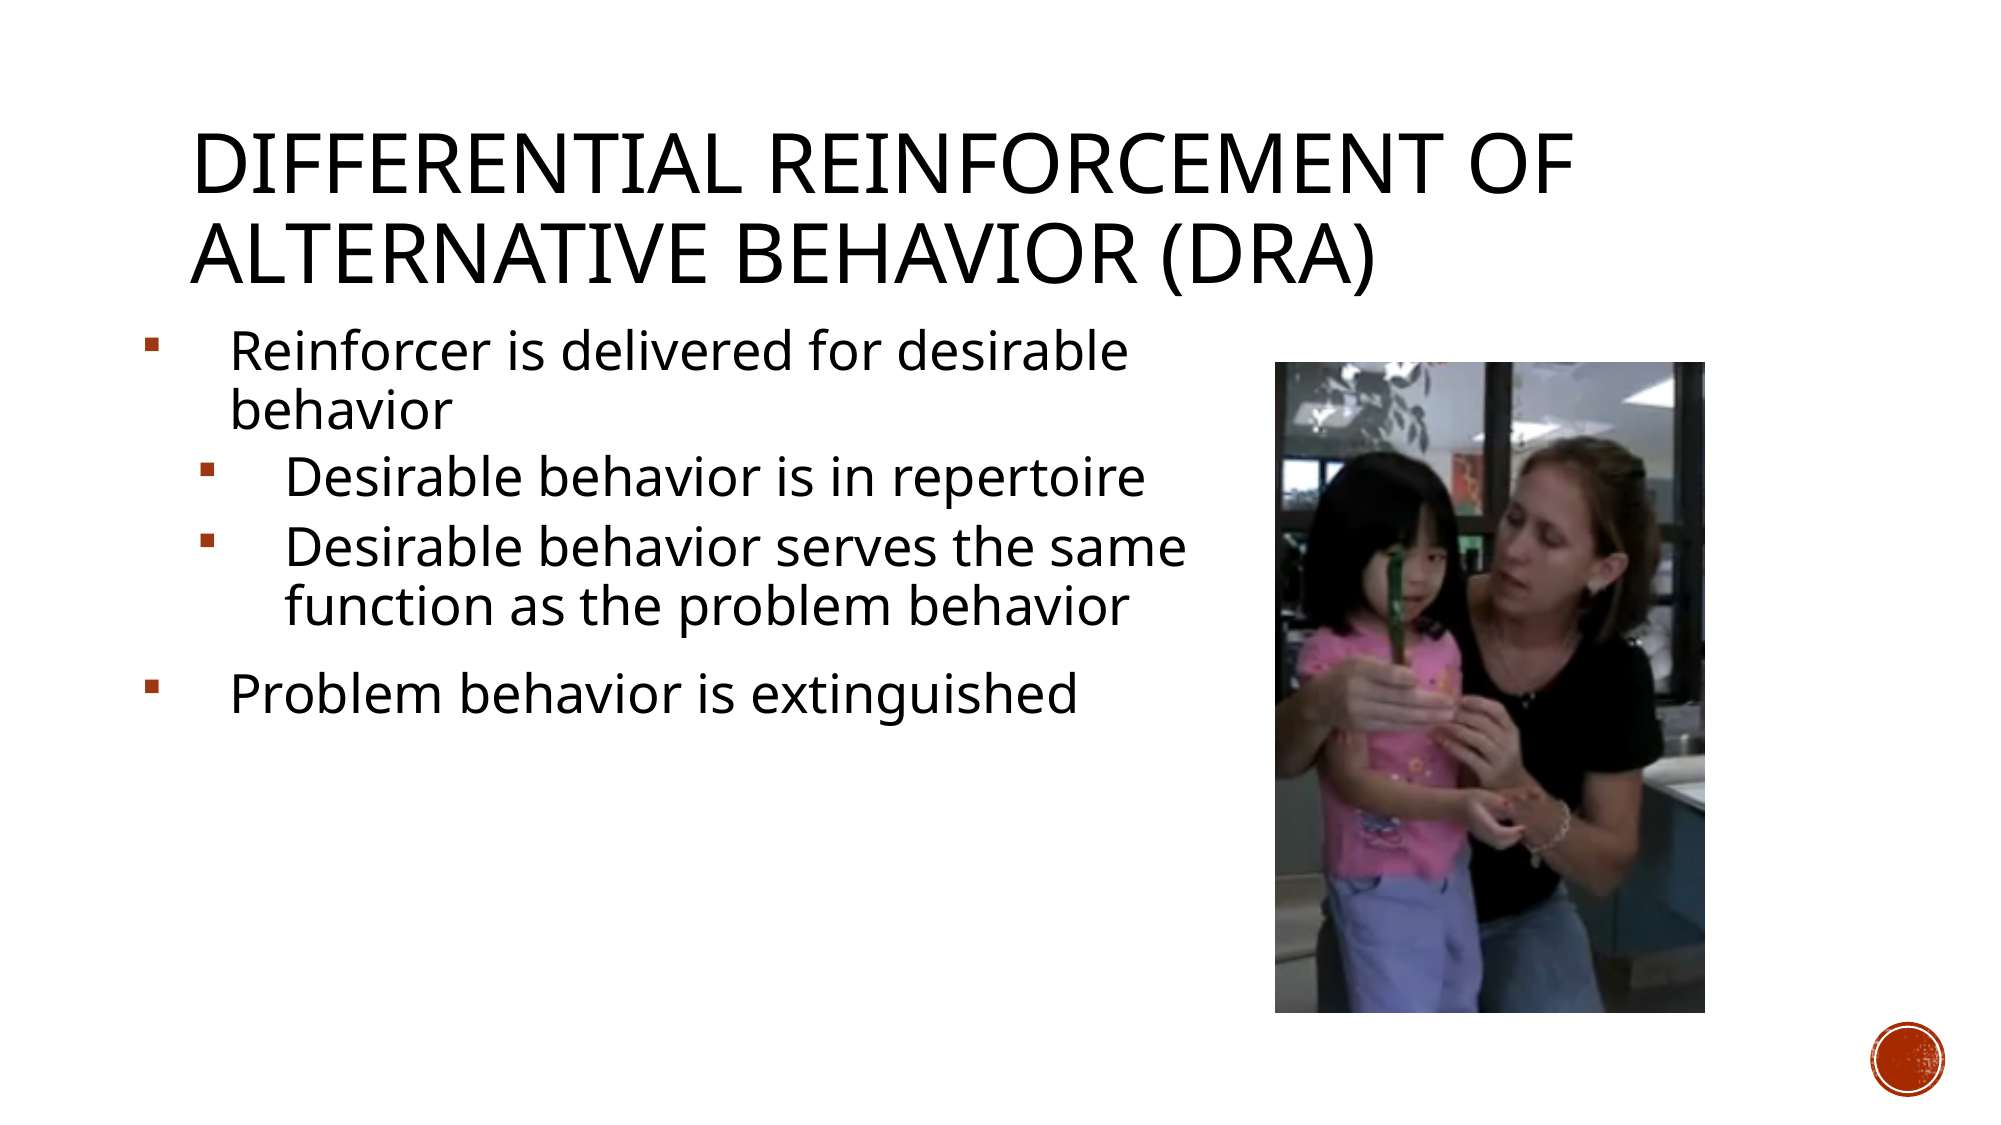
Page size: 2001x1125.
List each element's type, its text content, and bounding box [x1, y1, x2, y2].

title Differential Reinforcement of Alternative Behavior (DRA) [175, 79, 1826, 344]
picture [1275, 362, 1705, 1013]
list Reinforcer is delivered for desirable behavior Desirable behavior is in repertoire Desirable behavior serves the same function as the problem behavior Problem behavior is extinguished [126, 316, 1250, 988]
